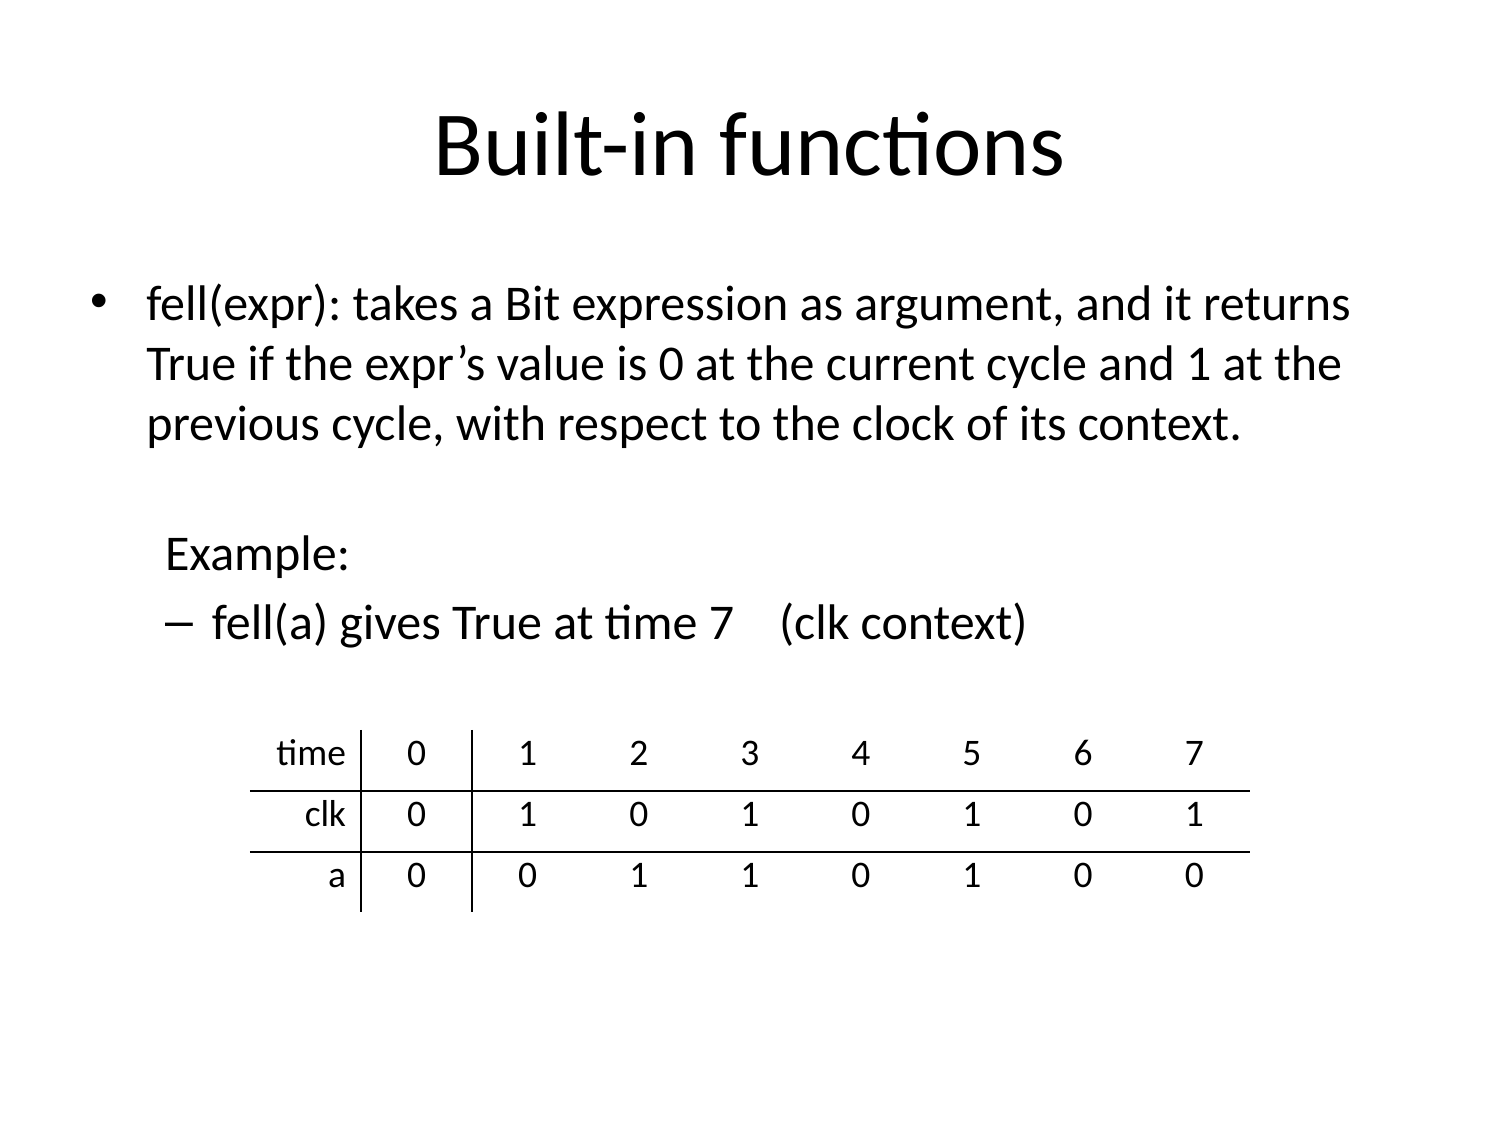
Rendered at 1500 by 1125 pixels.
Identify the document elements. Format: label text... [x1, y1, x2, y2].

table_header 4 [805, 730, 916, 790]
table_header 3 [694, 730, 805, 790]
table_cell 1 [916, 853, 1028, 912]
list fell(expr): takes a Bit expression as argument, and it returns True if the expr’s value is 0 at the current cycle and 1 at the previous cycle, with respect to the clock of its context. Example: fell(a) gives True at time 7 (clk context) [75, 262, 1425, 1005]
table_cell 1 [583, 853, 694, 912]
table_cell 0 [1028, 853, 1139, 912]
table_cell 0 [805, 792, 916, 851]
table_cell 1 [1139, 792, 1250, 851]
table_header time [250, 730, 360, 790]
table_cell 1 [694, 853, 805, 912]
table_cell 1 [473, 792, 583, 851]
table_header 0 [362, 730, 471, 790]
table_cell a [250, 853, 360, 912]
table_cell 0 [1139, 853, 1250, 912]
title Built-in functions [75, 45, 1425, 233]
table_header 5 [916, 730, 1028, 790]
table_header 7 [1139, 730, 1250, 790]
table_cell 0 [362, 853, 471, 912]
table_cell 0 [583, 792, 694, 851]
table_cell 0 [473, 853, 583, 912]
table_header 2 [583, 730, 694, 790]
table_cell 1 [694, 792, 805, 851]
table_cell 0 [1028, 792, 1139, 851]
table_header 6 [1028, 730, 1139, 790]
table_cell 0 [805, 853, 916, 912]
table_cell clk [250, 792, 360, 851]
table_cell 0 [362, 792, 471, 851]
table_cell 1 [916, 792, 1028, 851]
table_header 1 [473, 730, 583, 790]
